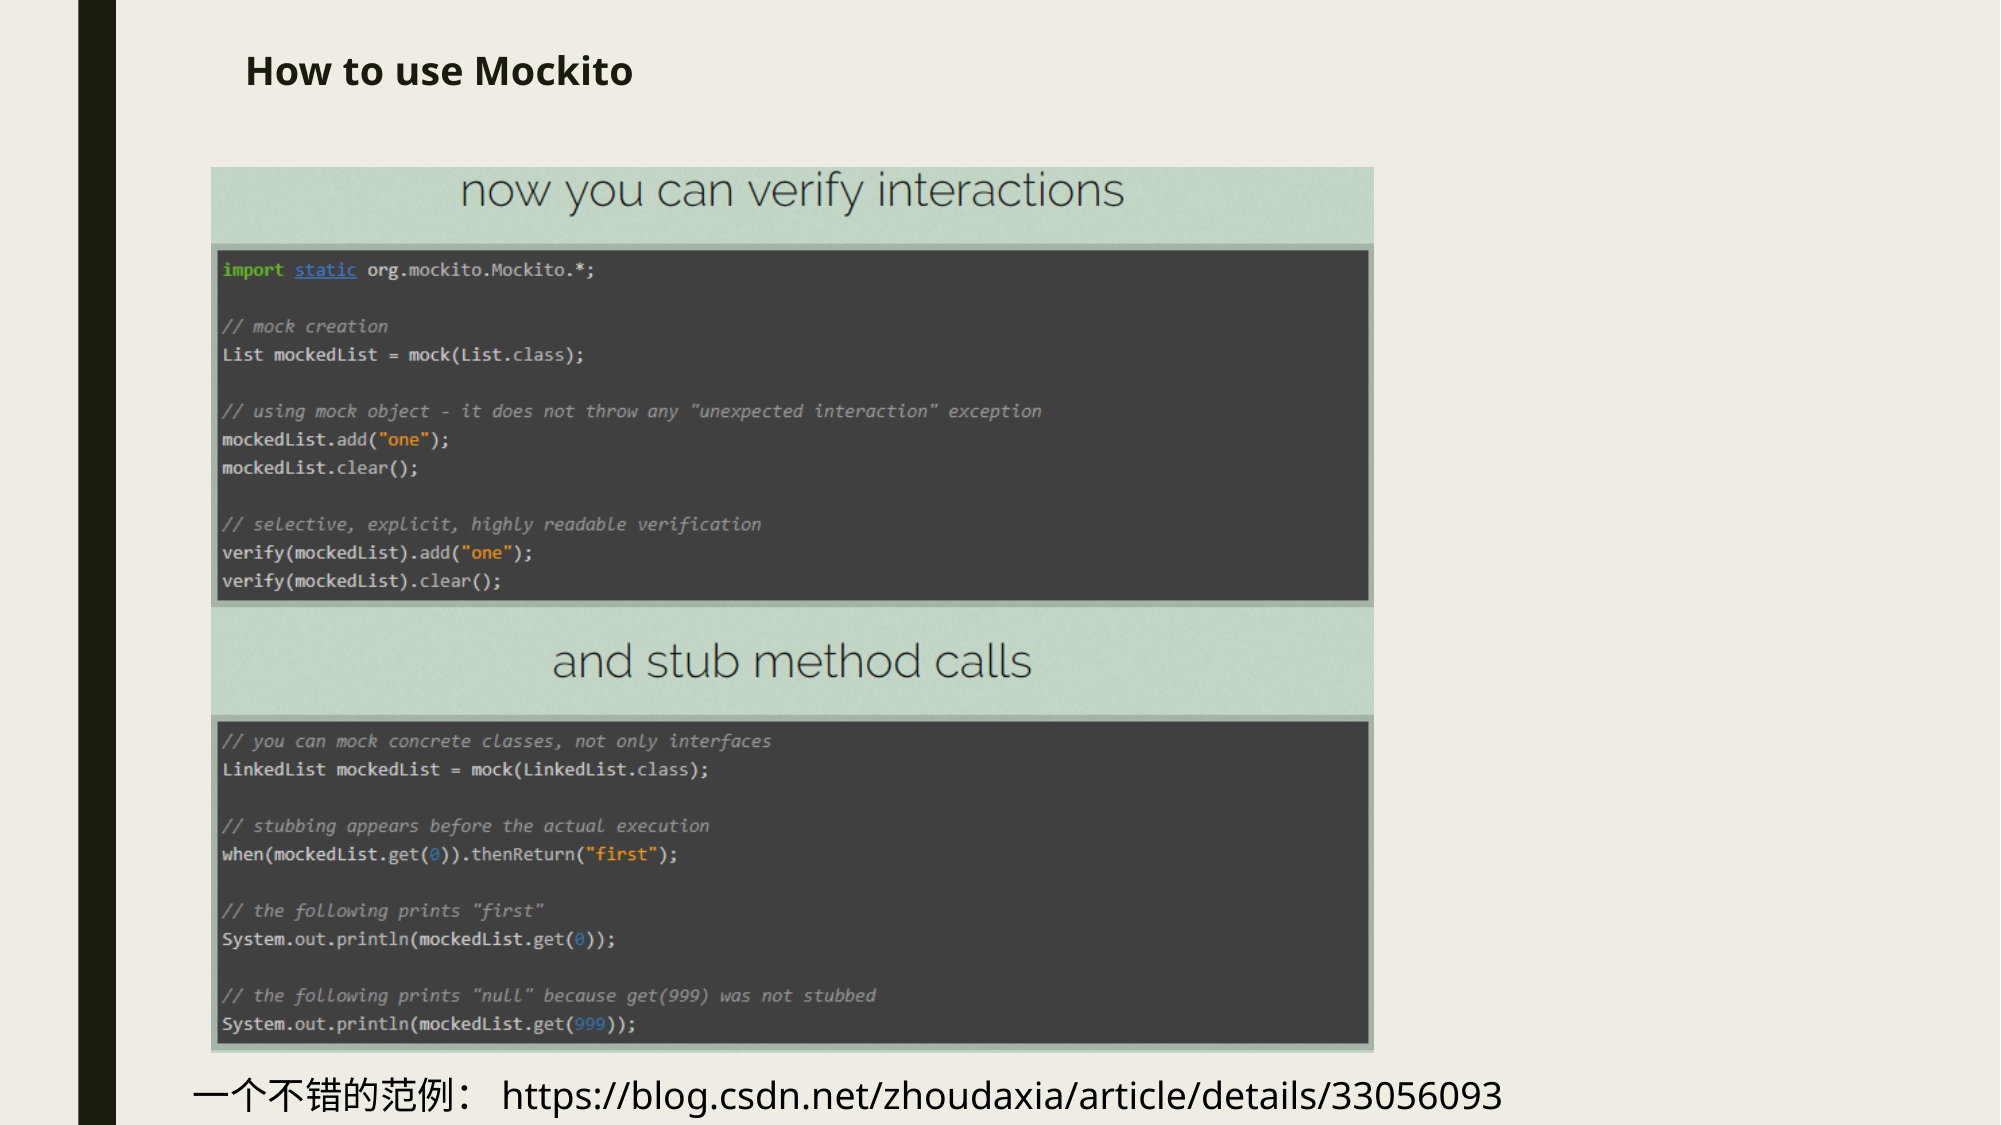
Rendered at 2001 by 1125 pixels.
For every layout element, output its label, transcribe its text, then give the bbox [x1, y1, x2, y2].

picture [211, 167, 1374, 1053]
title How to use Mockito [229, 44, 1805, 149]
text_box 一个不错的范例：https://blog.csdn.net/zhoudaxia/article/details/33056093 [177, 1064, 1519, 1125]
